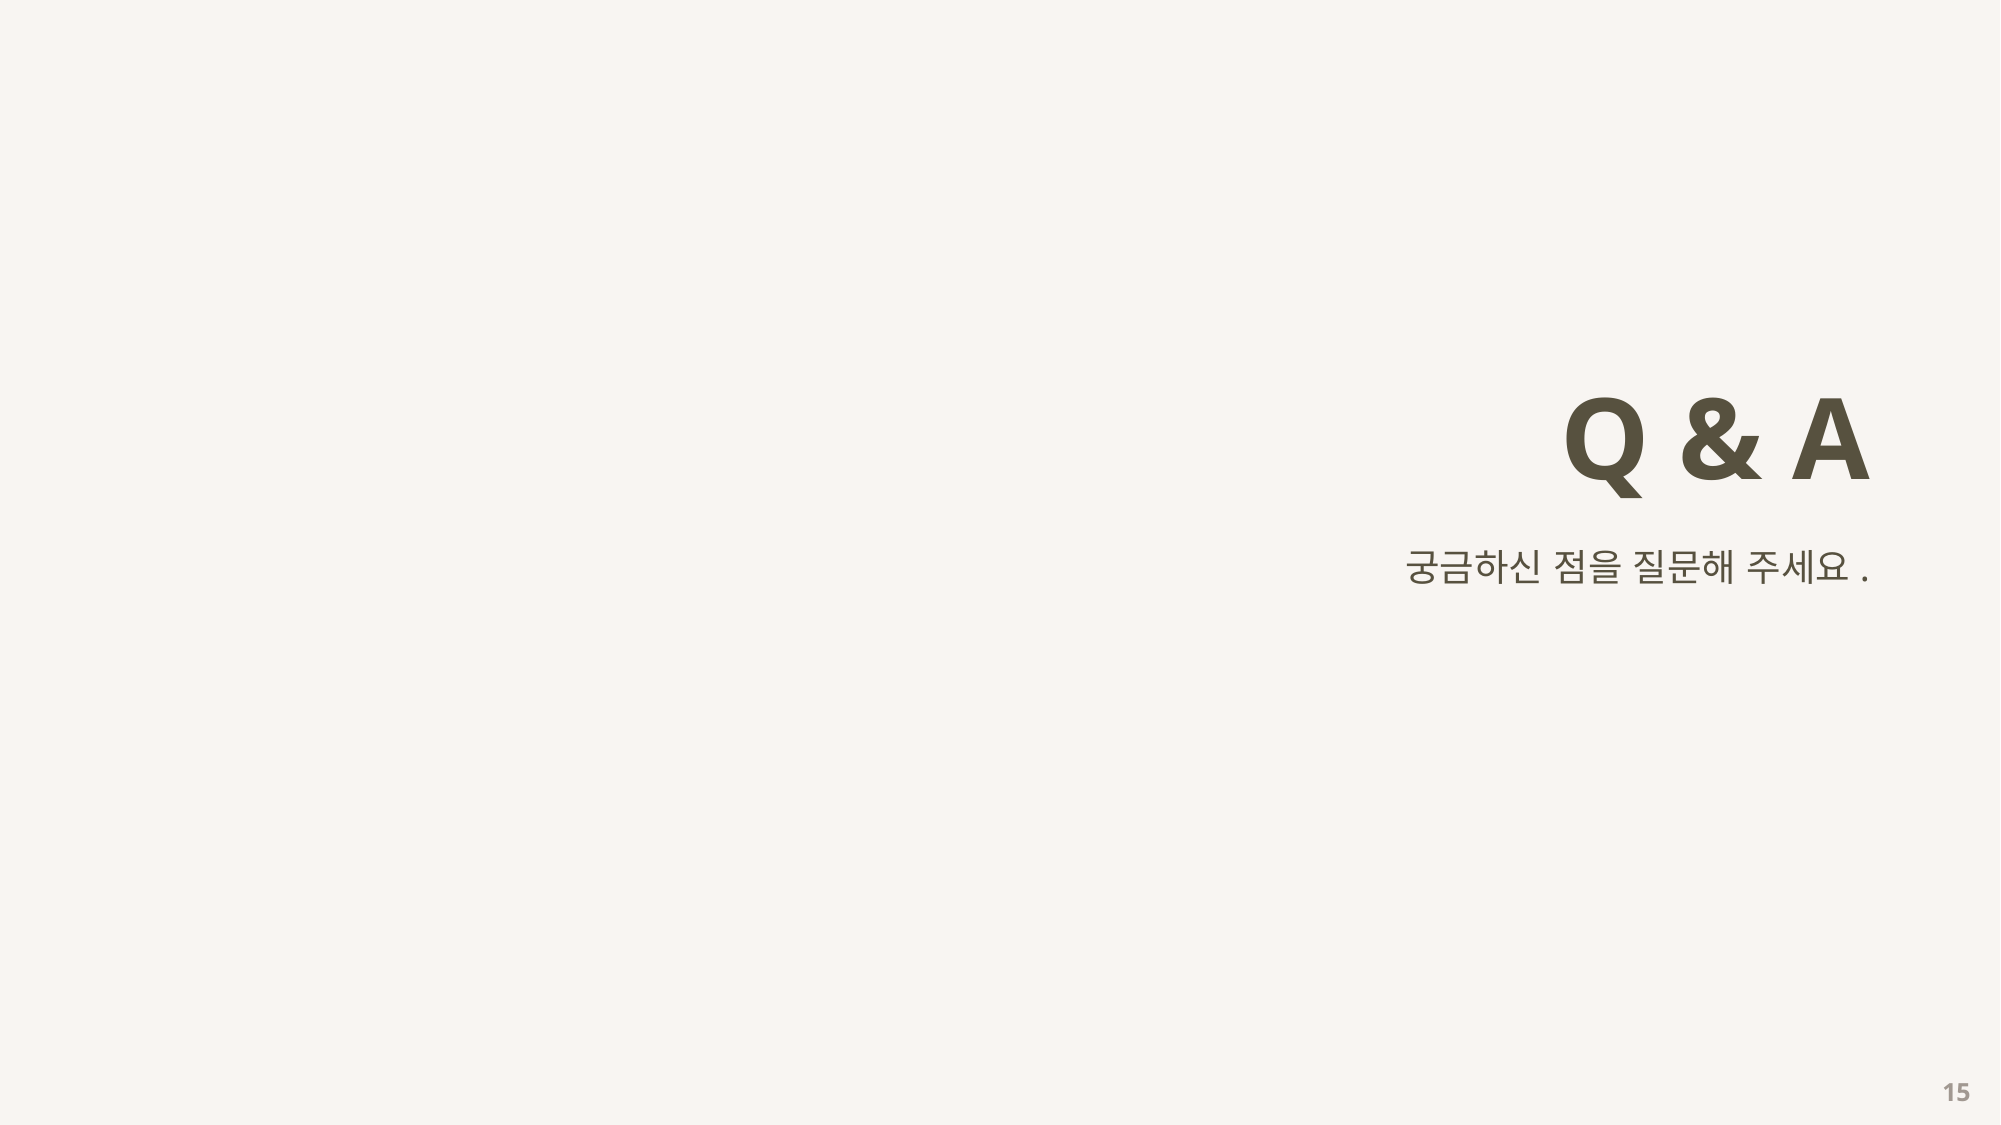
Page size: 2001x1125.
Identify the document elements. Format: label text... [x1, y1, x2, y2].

text_box 궁금하신 점을 질문해 주세요. [1360, 538, 1885, 597]
text_box 15 [1927, 1069, 2000, 1115]
text_box Q & A [612, 240, 1886, 538]
